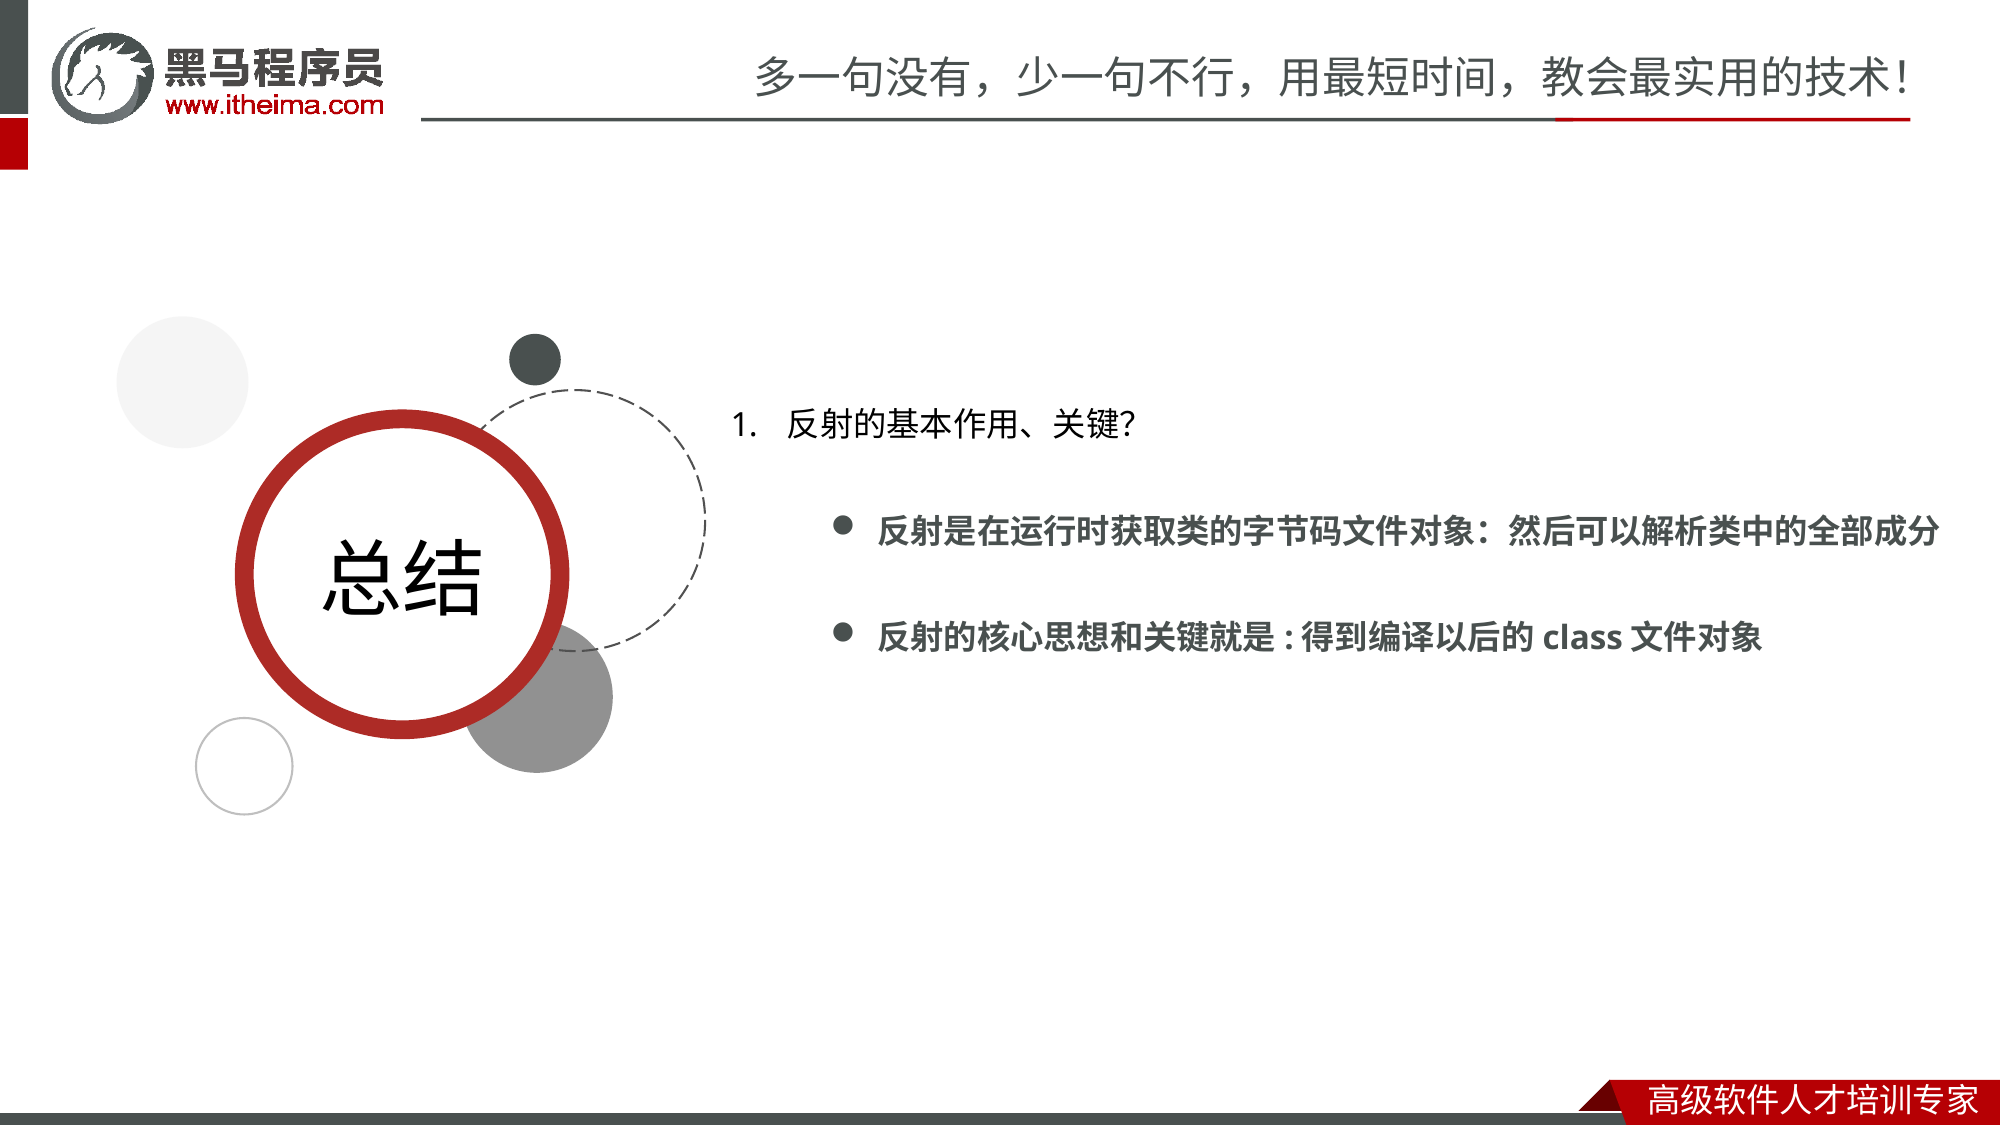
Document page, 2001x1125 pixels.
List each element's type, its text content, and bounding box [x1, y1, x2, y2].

list 反射的基本作用、关键？ 反射是在运行时获取类的字节码文件对象：然后可以解析类中的全部成分 反射的核心思想和关键就是:得到编译以后的class文件对象 [715, 217, 1980, 958]
picture [50, 26, 384, 125]
